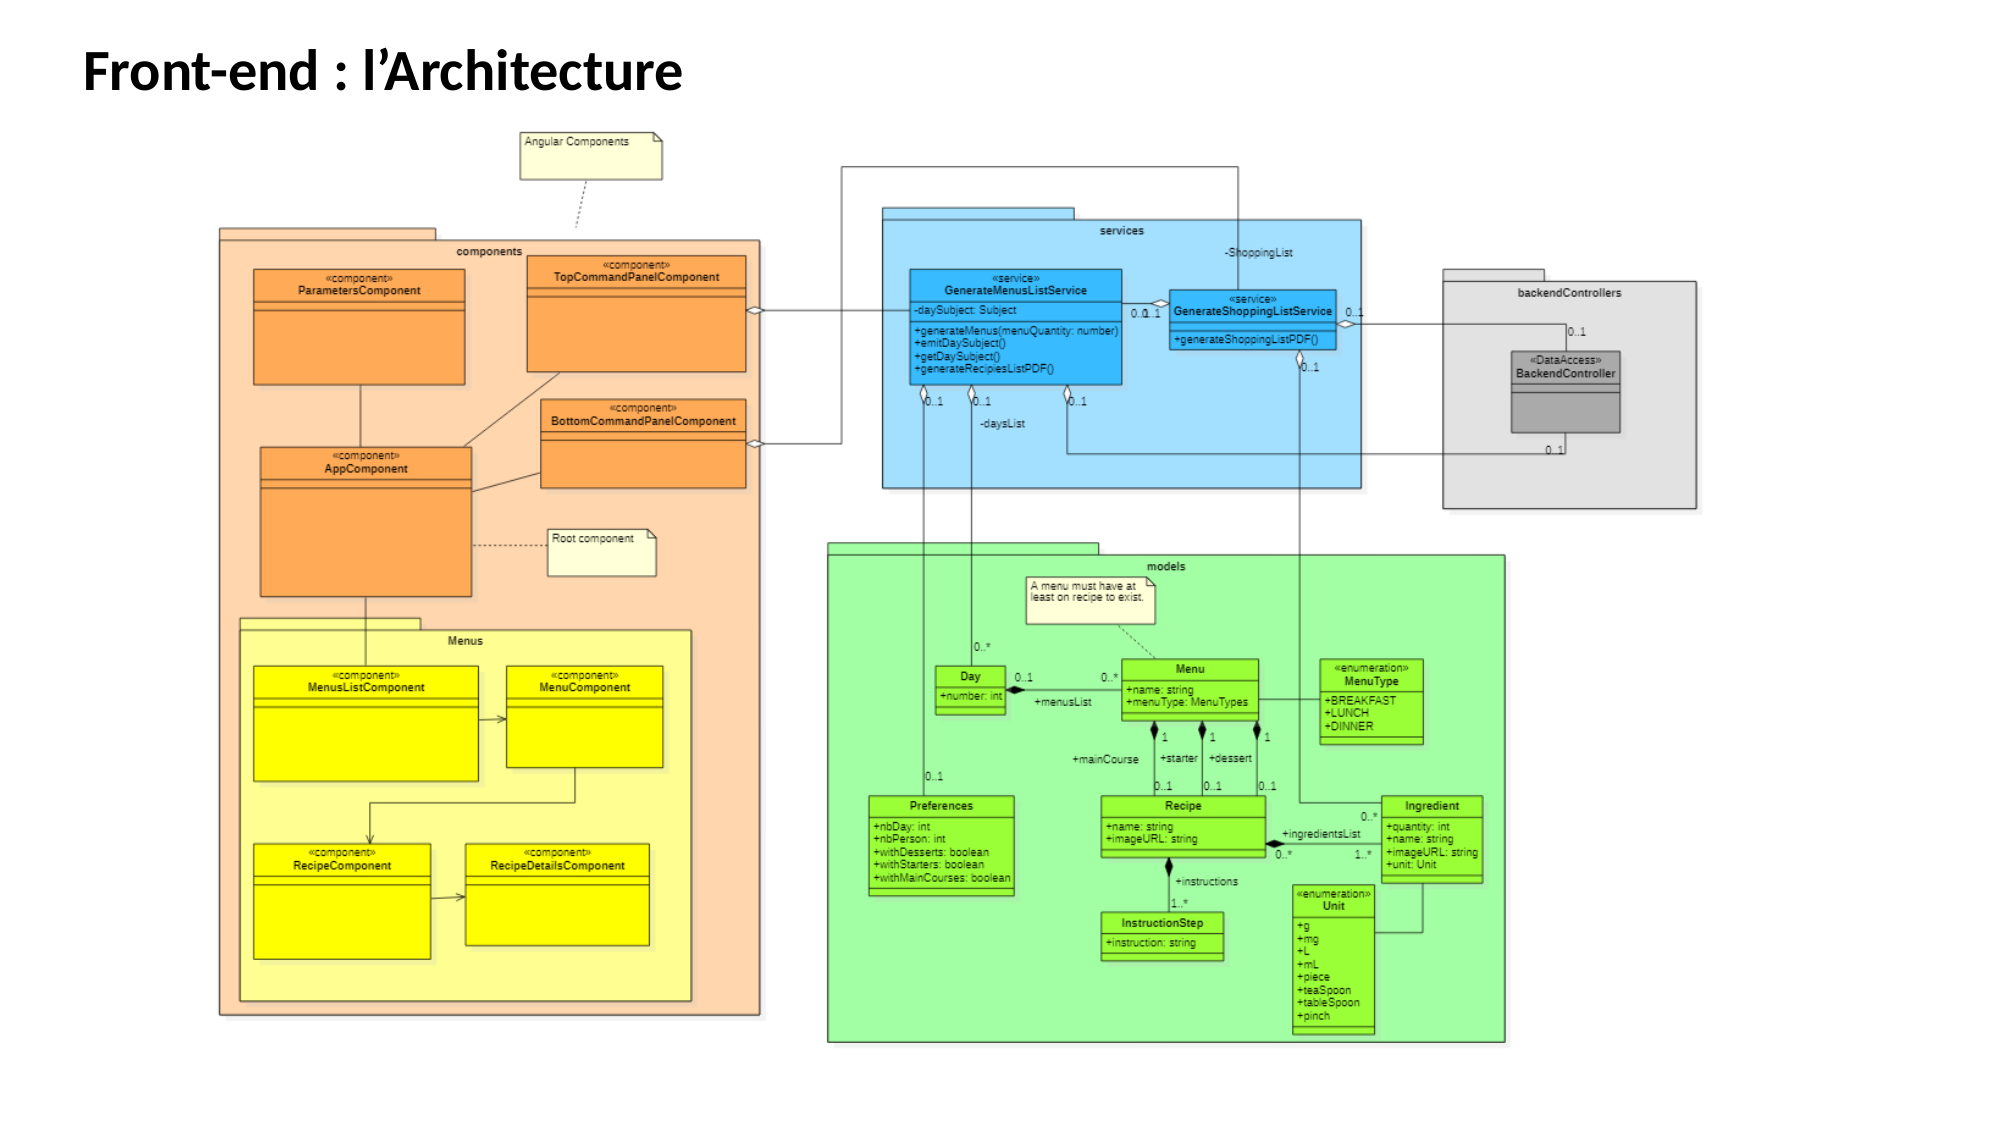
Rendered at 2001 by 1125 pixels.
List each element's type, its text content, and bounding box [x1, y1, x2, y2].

text_box Front-end : l’Architecture [68, 24, 1241, 110]
picture [163, 110, 1772, 1065]
